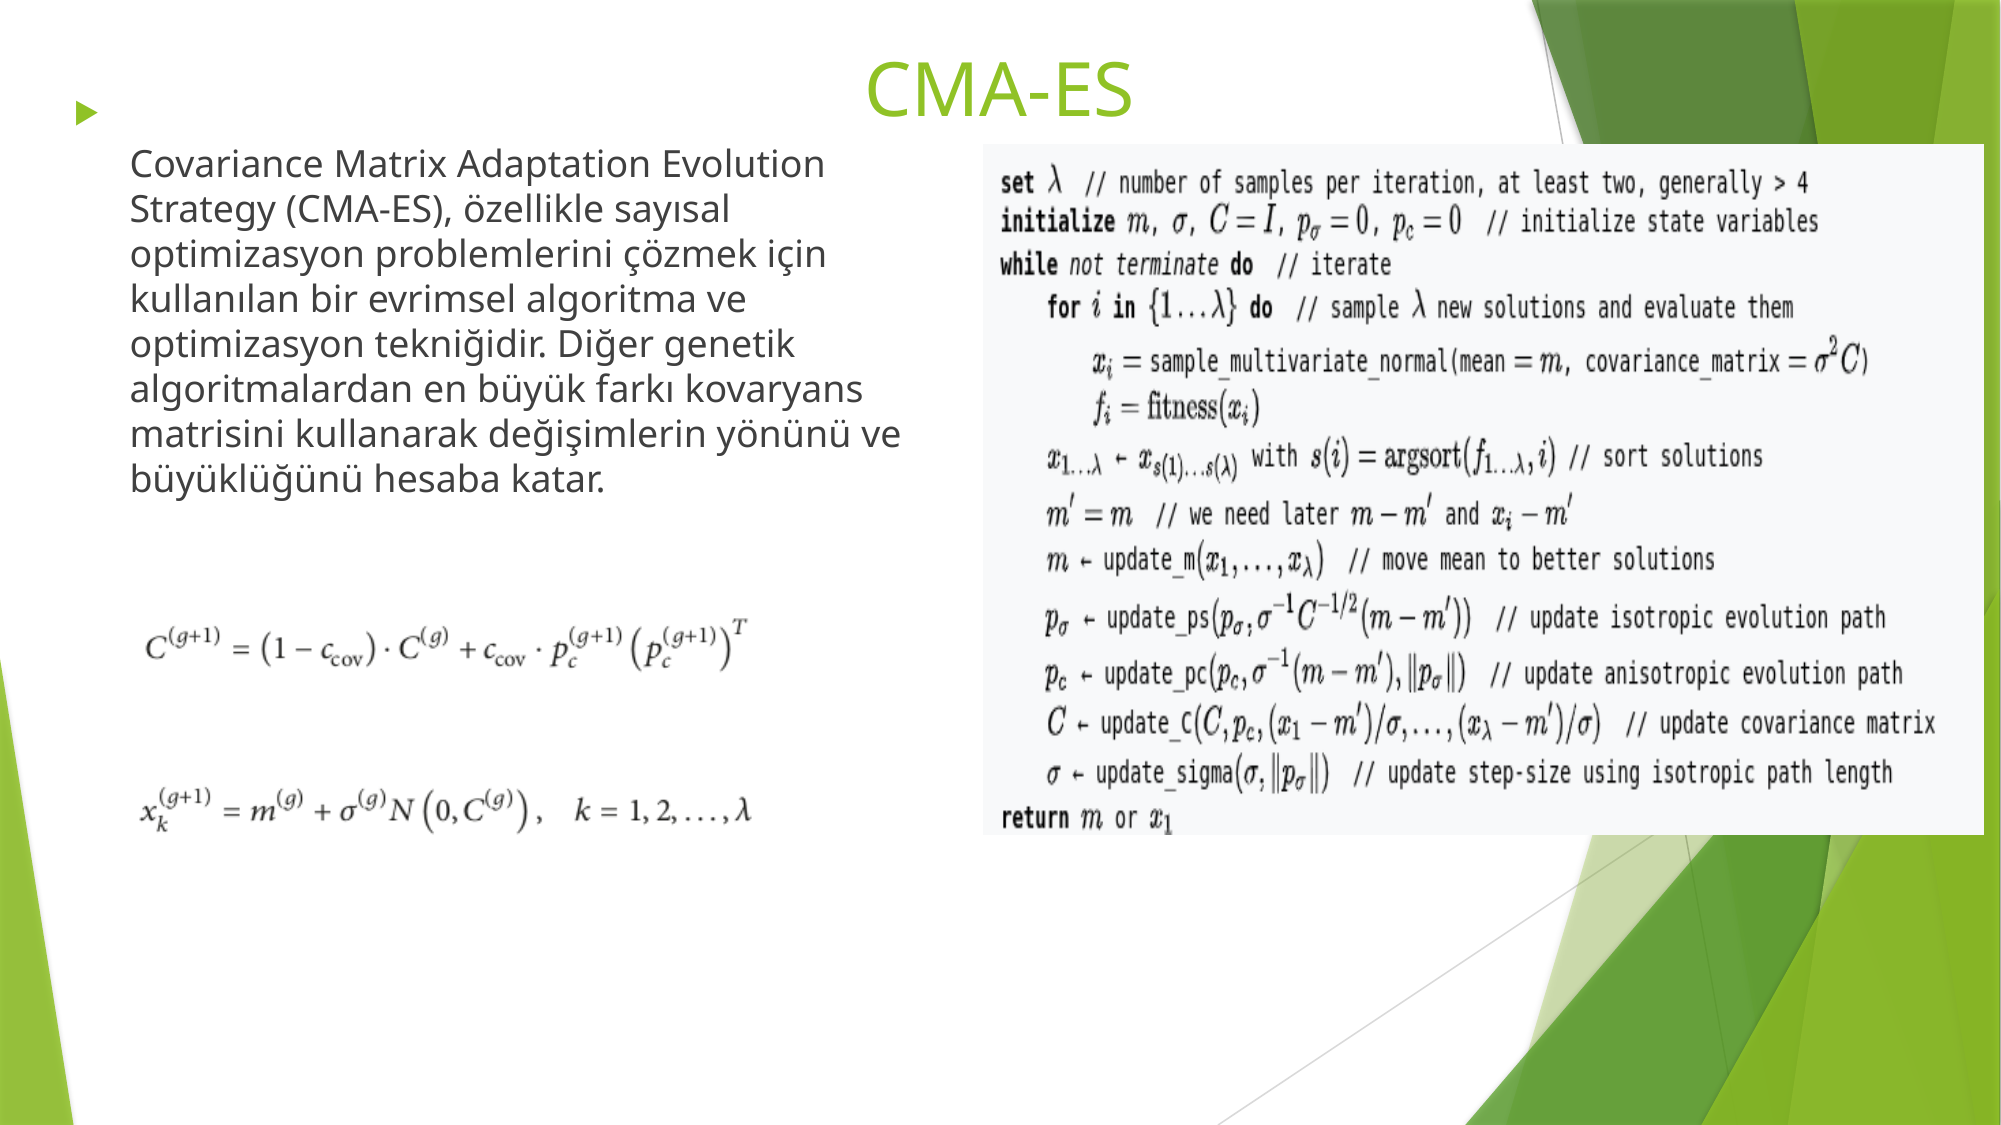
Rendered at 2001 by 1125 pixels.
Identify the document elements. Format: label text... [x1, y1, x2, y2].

list Covariance Matrix Adaptation Evolution Strategy (CMA-ES), özellikle sayısal optimizasyon problemlerini çözmek için kullanılan bir evrimsel algoritma ve optimizasyon tekniğidir. Diğer genetik algoritmalardan en büyük farkı kovaryans matrisini kullanarak değişimlerin yönünü ve büyüklüğünü hesaba katar. [58, 87, 933, 778]
picture [982, 143, 1984, 835]
picture [135, 777, 755, 846]
picture [134, 616, 768, 687]
title CMA-ES [228, 34, 1772, 154]
